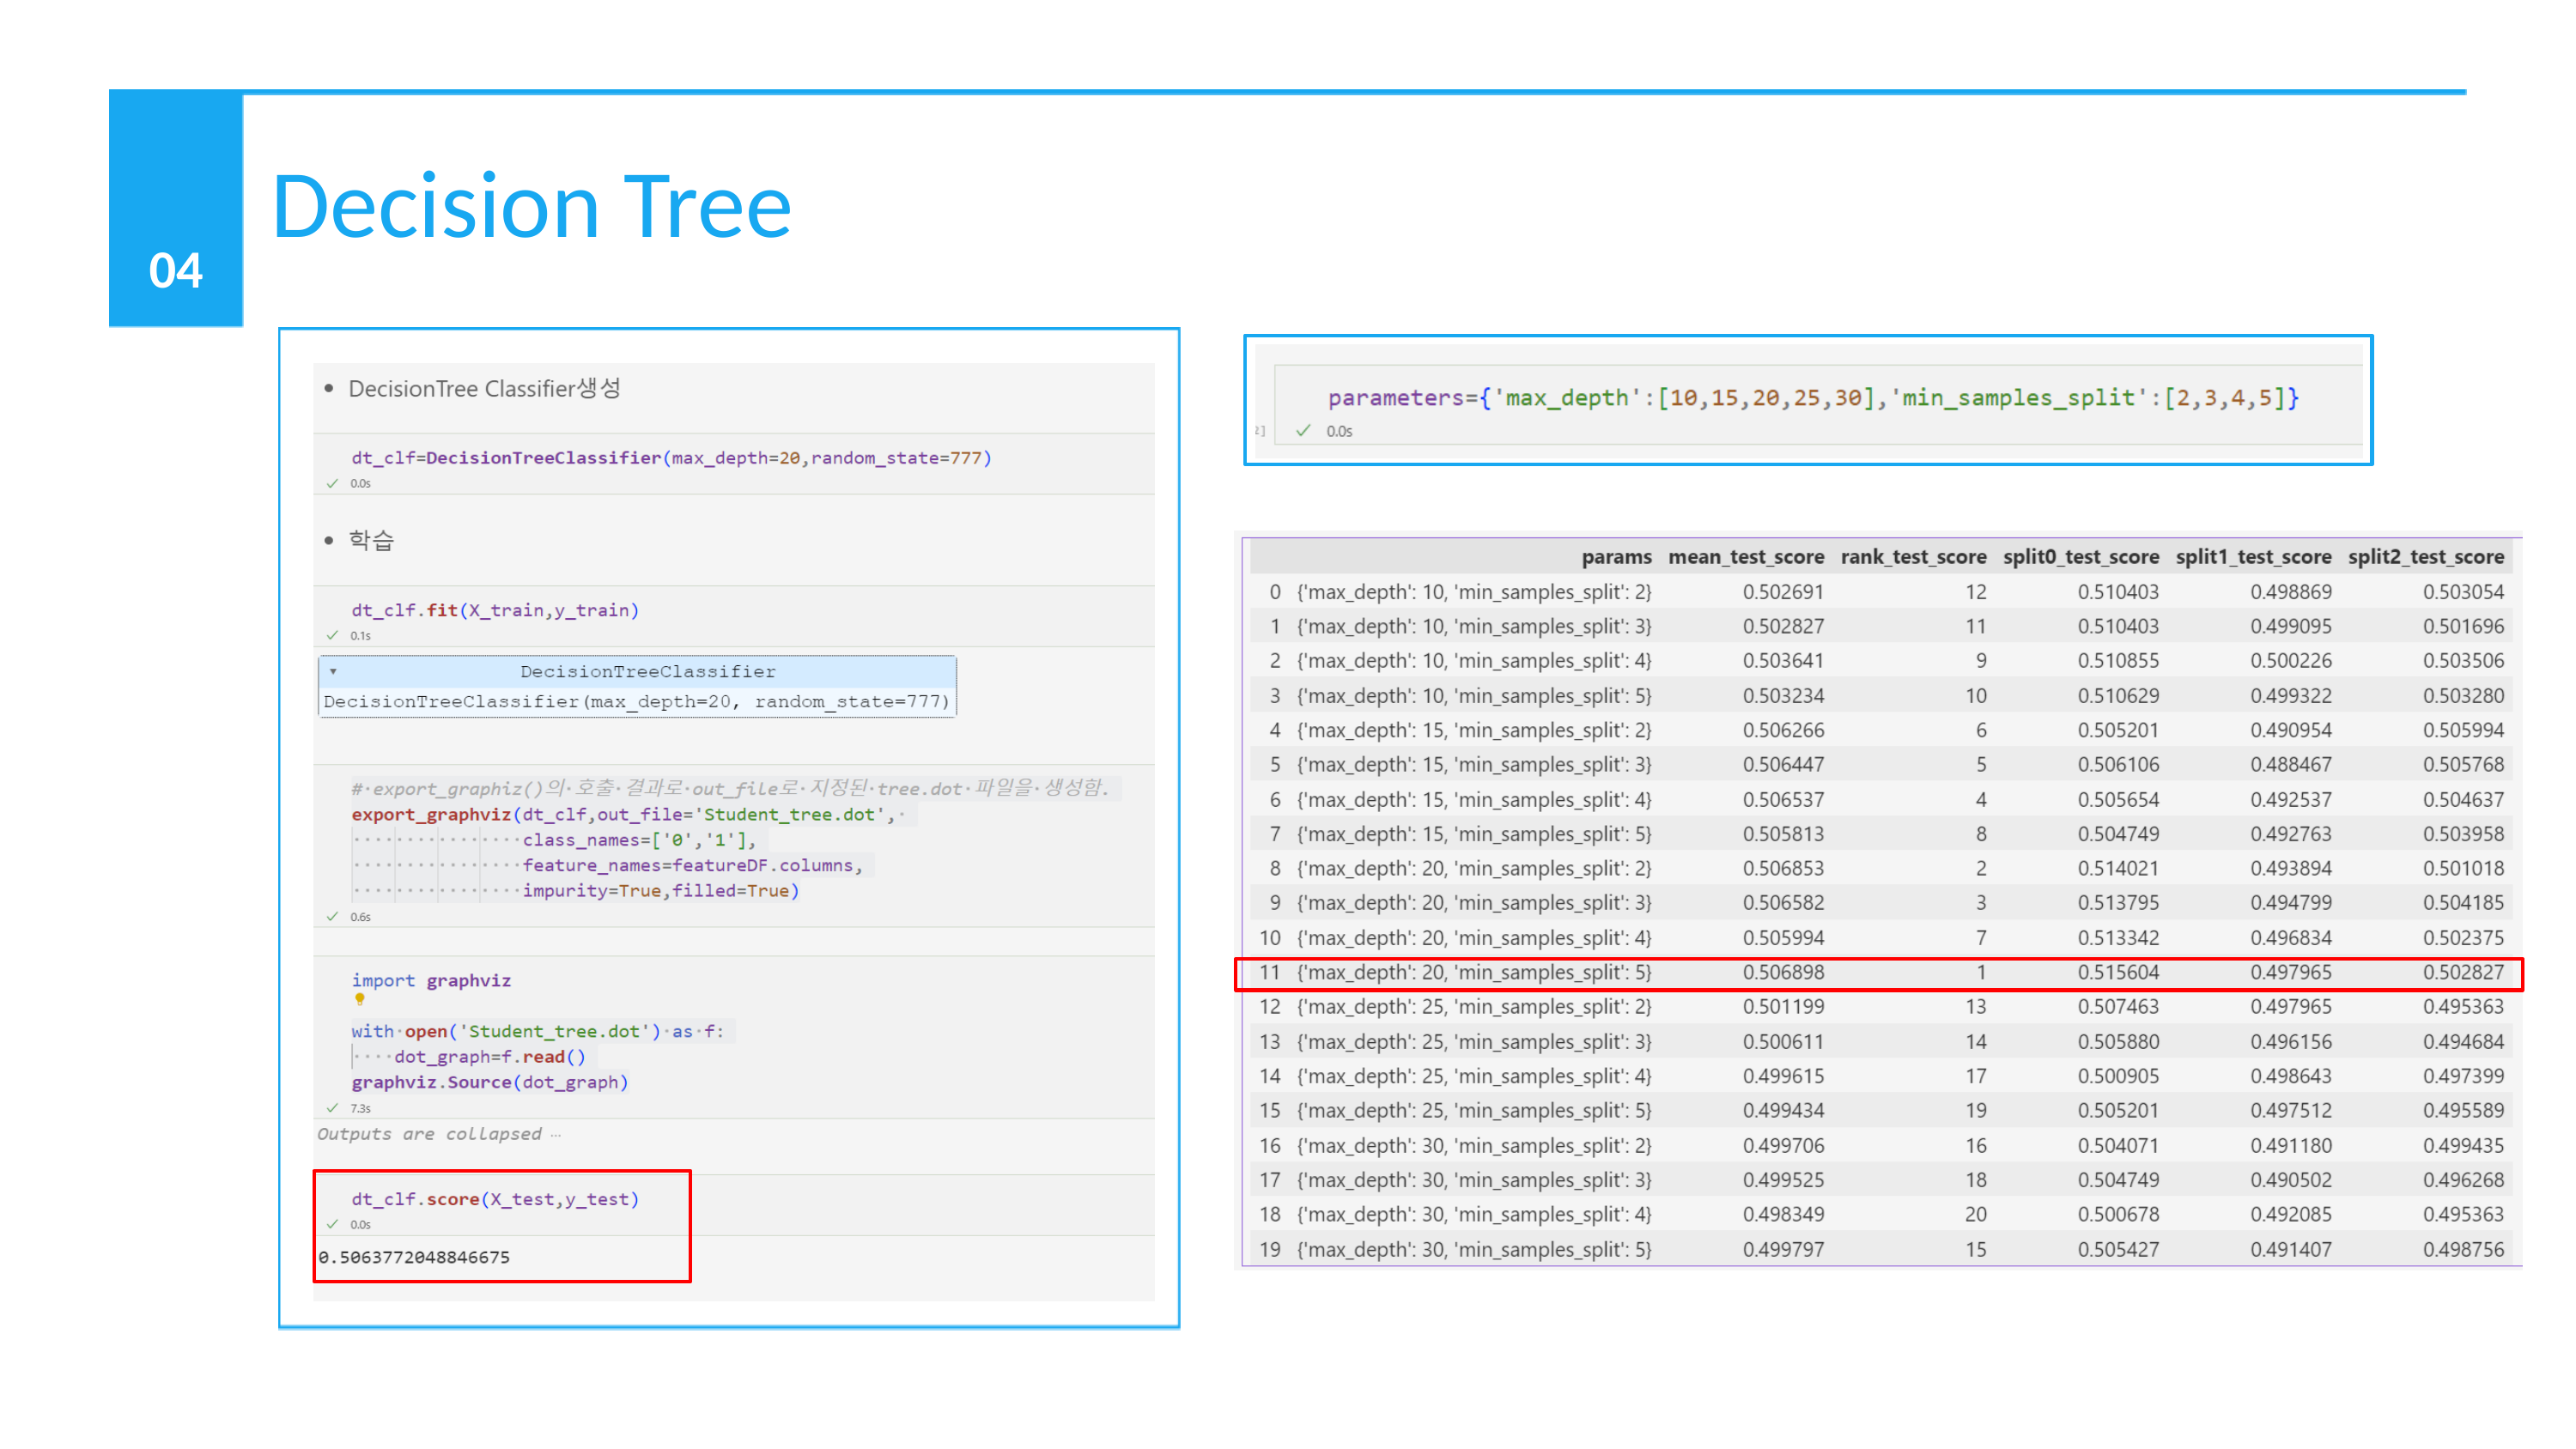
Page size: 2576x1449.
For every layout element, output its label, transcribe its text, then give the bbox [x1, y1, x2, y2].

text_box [1234, 530, 2524, 1271]
picture [108, 88, 2468, 328]
text_box Decision Tree [257, 134, 1546, 264]
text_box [278, 326, 1182, 1331]
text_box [1244, 335, 2372, 465]
